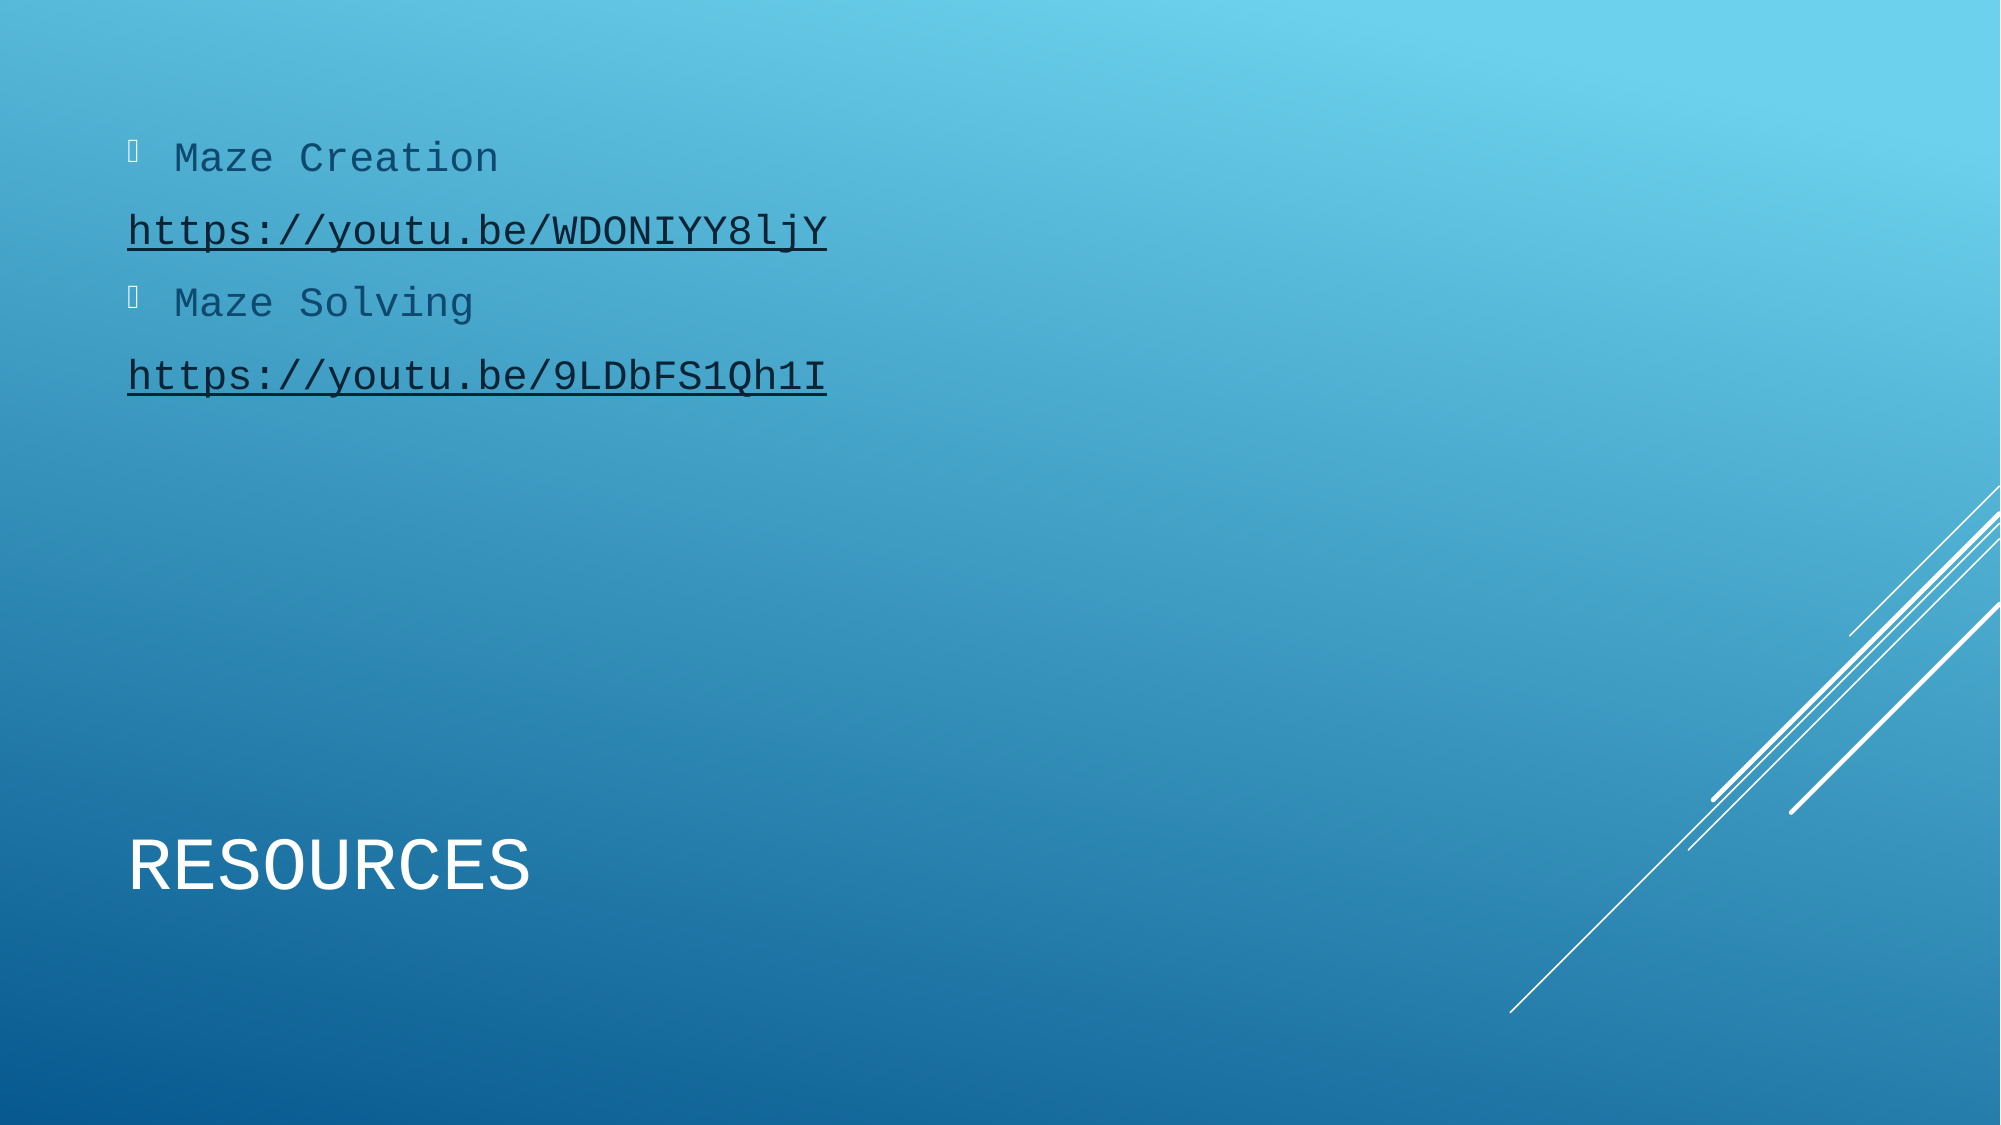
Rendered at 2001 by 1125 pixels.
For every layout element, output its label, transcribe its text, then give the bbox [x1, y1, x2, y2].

list Maze Creation https://youtu.be/WDONIYY8ljY Maze Solving https://youtu.be/9LDbFS1Qh1I [112, 112, 1513, 706]
title Resources [112, 736, 1513, 984]
